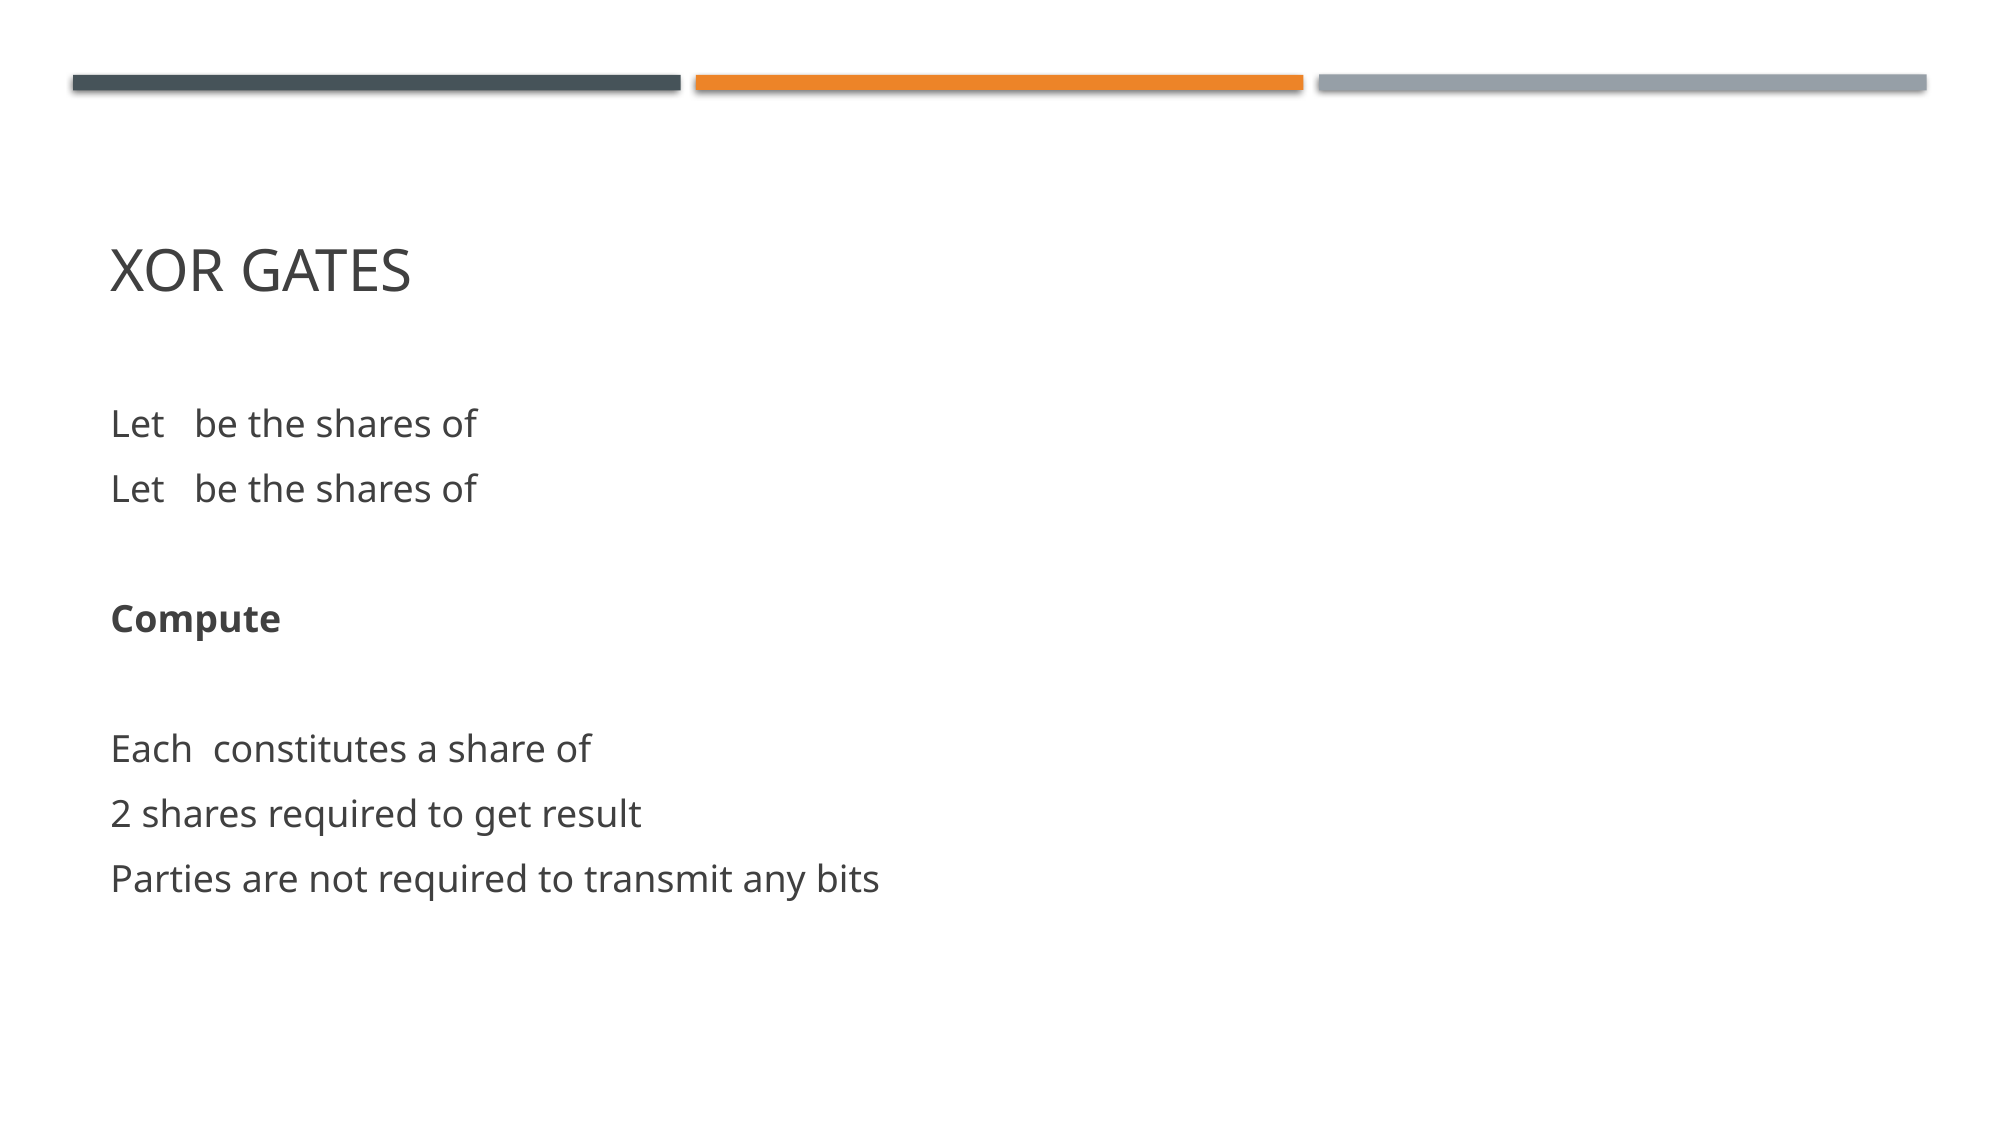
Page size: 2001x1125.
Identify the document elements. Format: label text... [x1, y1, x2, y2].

title XOR Gates [95, 115, 1905, 311]
